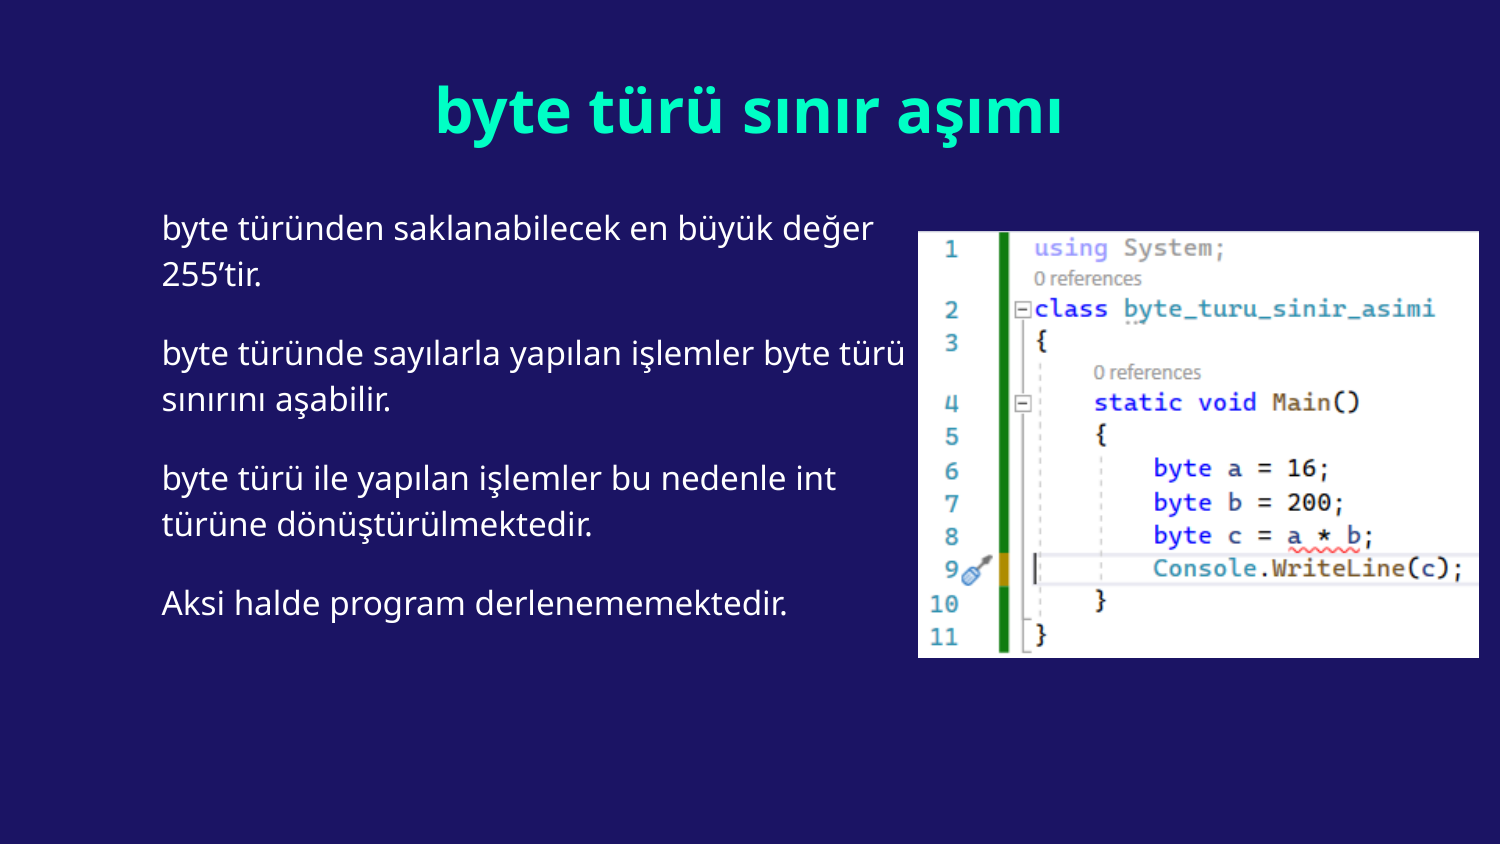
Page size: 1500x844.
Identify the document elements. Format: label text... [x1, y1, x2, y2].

text_box byte türünden saklanabilecek en büyük değer 255’tir. byte türünde sayılarla yapılan işlemler byte türü sınırını aşabilir. byte türü ile yapılan işlemler bu nedenle int türüne dönüştürülmektedir. Aksi halde program derlenememektedir. [123, 186, 941, 681]
picture [917, 230, 1480, 658]
title byte türü sınır aşımı [209, 56, 1291, 166]
